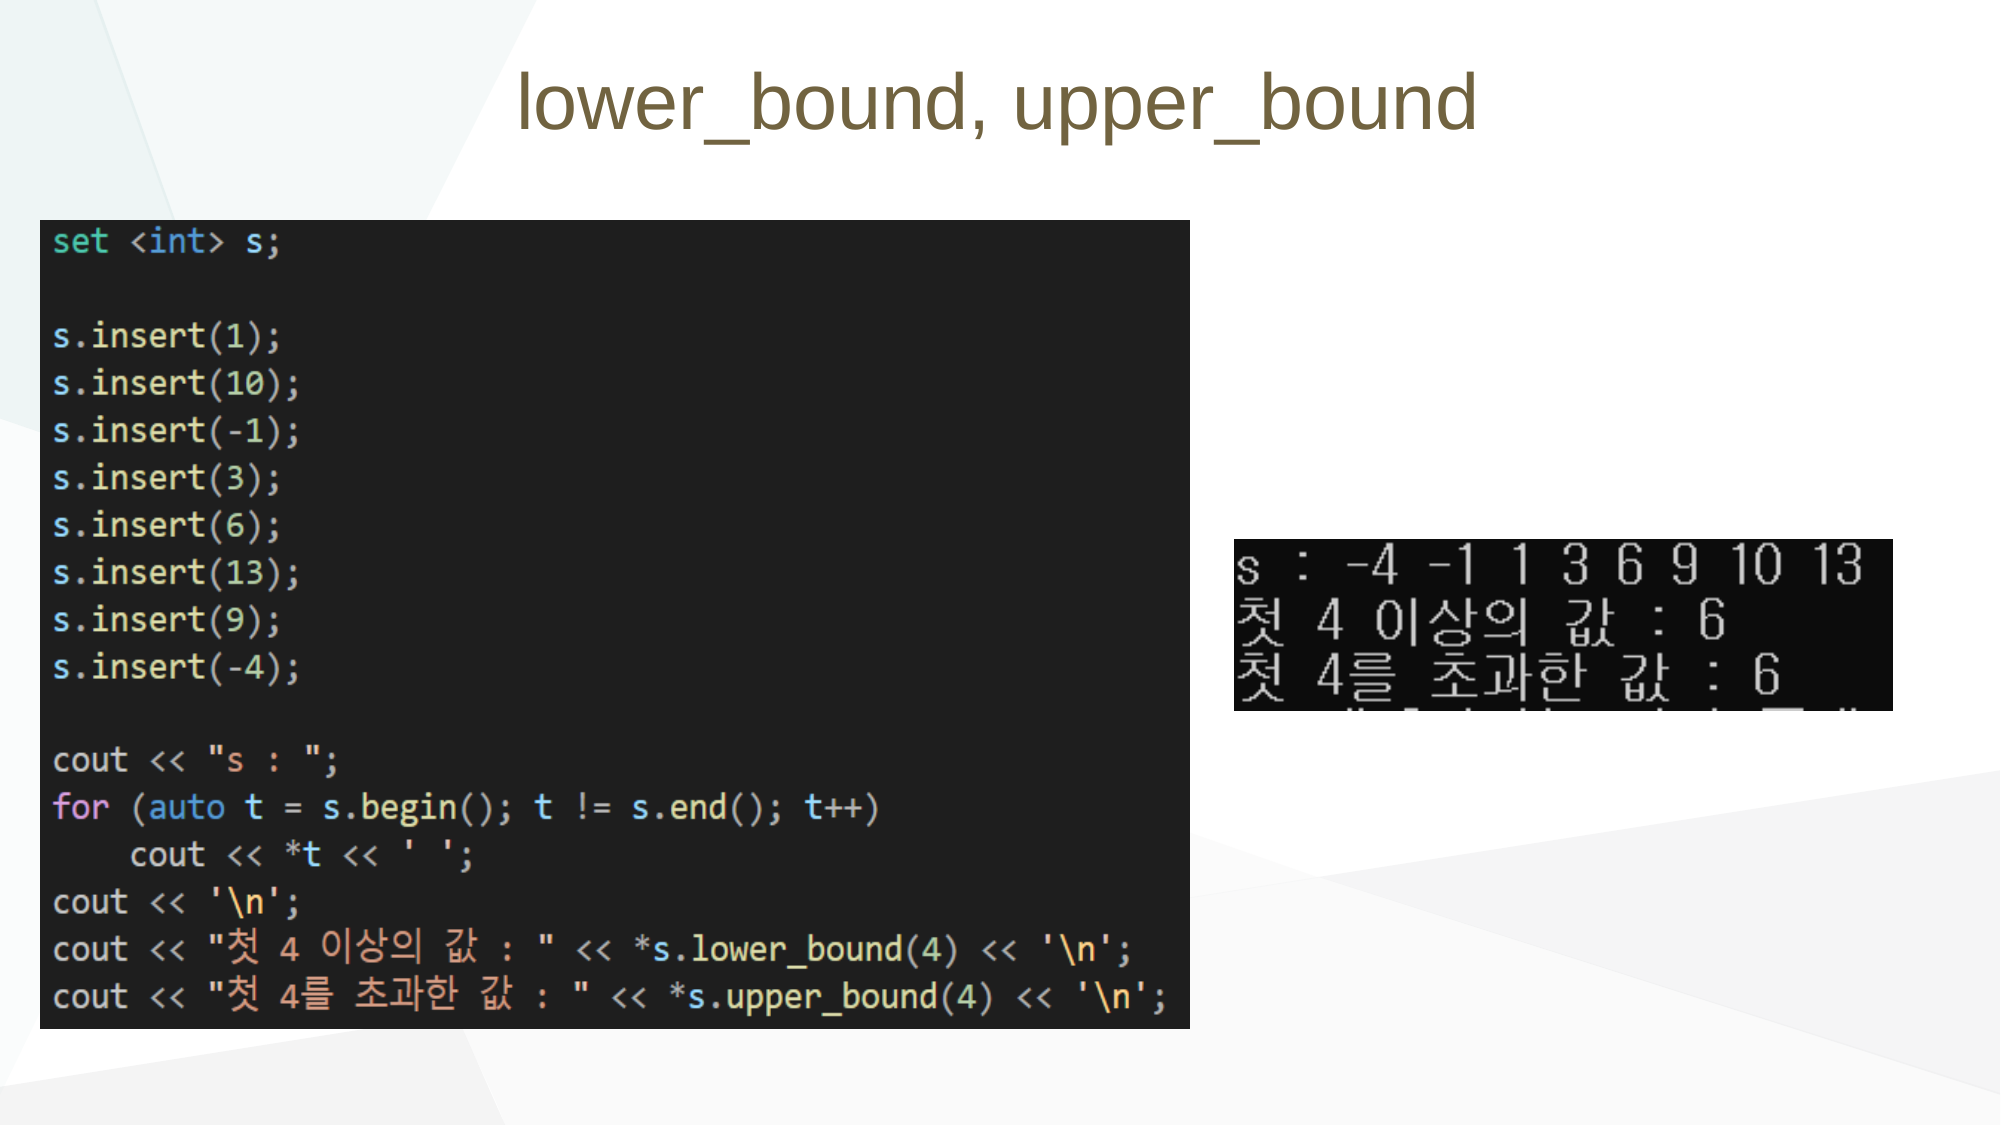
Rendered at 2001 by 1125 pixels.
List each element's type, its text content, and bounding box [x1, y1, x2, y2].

title lower_bound, upper_bound [70, 20, 1925, 175]
picture [1233, 539, 1894, 711]
picture [40, 220, 1191, 1030]
